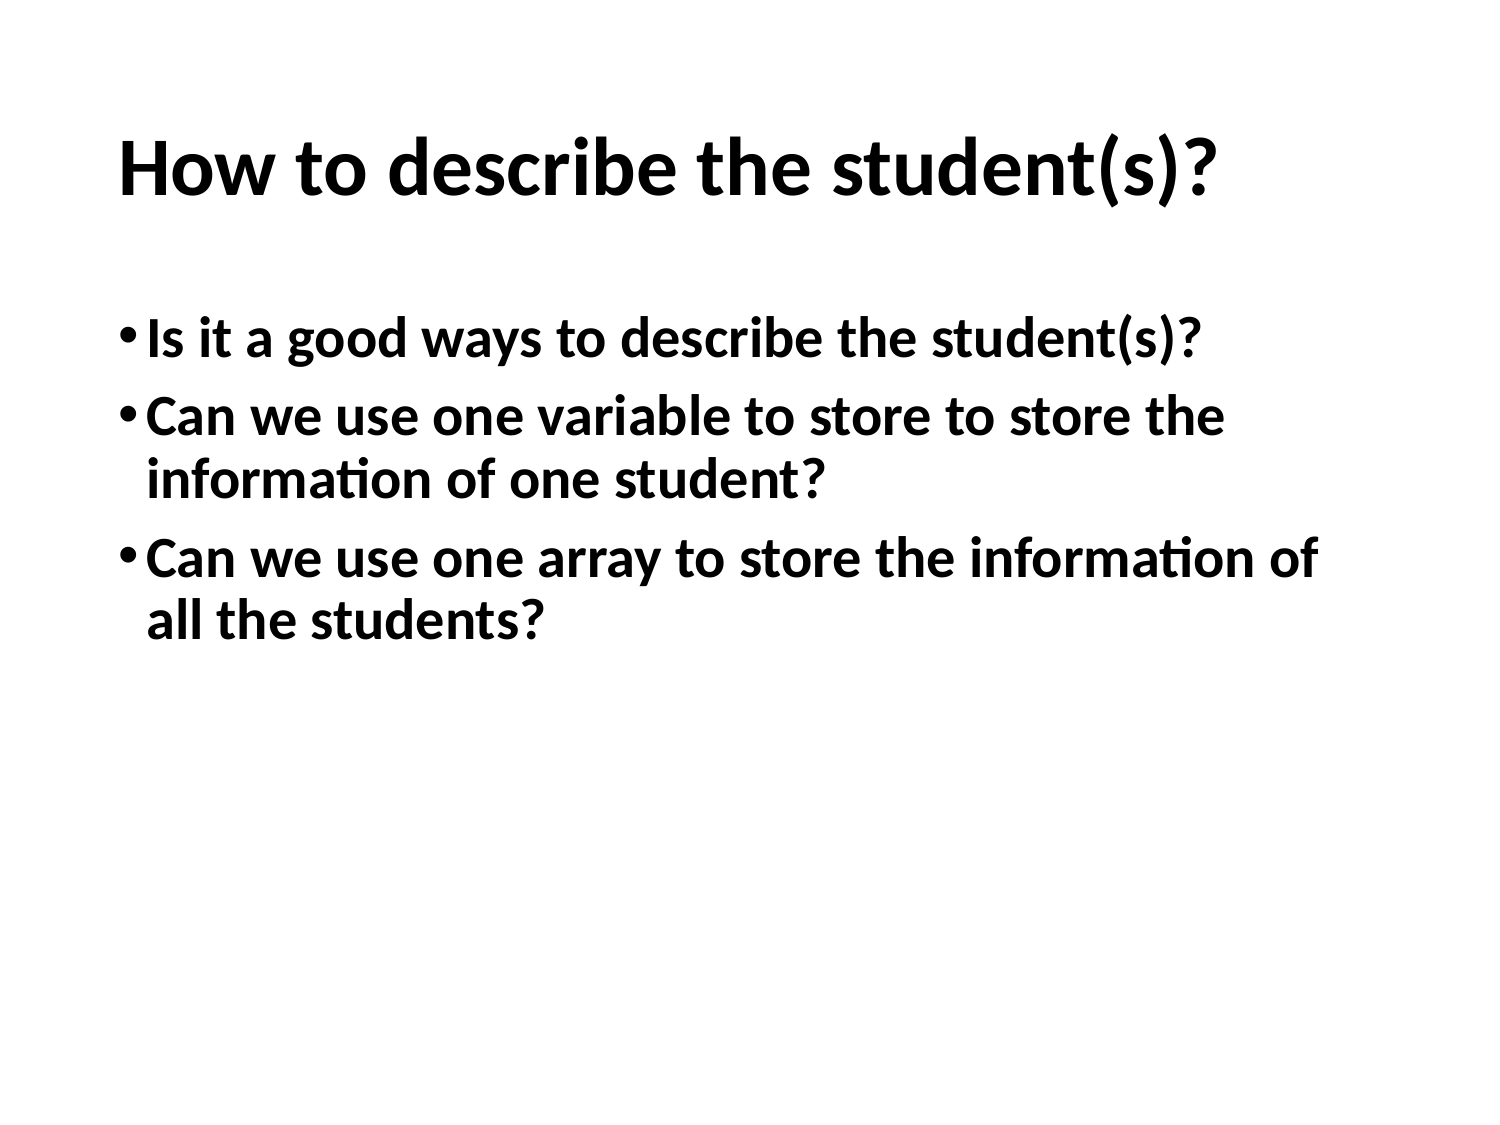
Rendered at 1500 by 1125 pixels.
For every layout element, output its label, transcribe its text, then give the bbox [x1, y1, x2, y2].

list Is it a good ways to describe the student(s)? Can we use one variable to store to store the information of one student? Can we use one array to store the information of all the students? [103, 299, 1397, 1014]
title How to describe the student(s)? [103, 59, 1397, 278]
